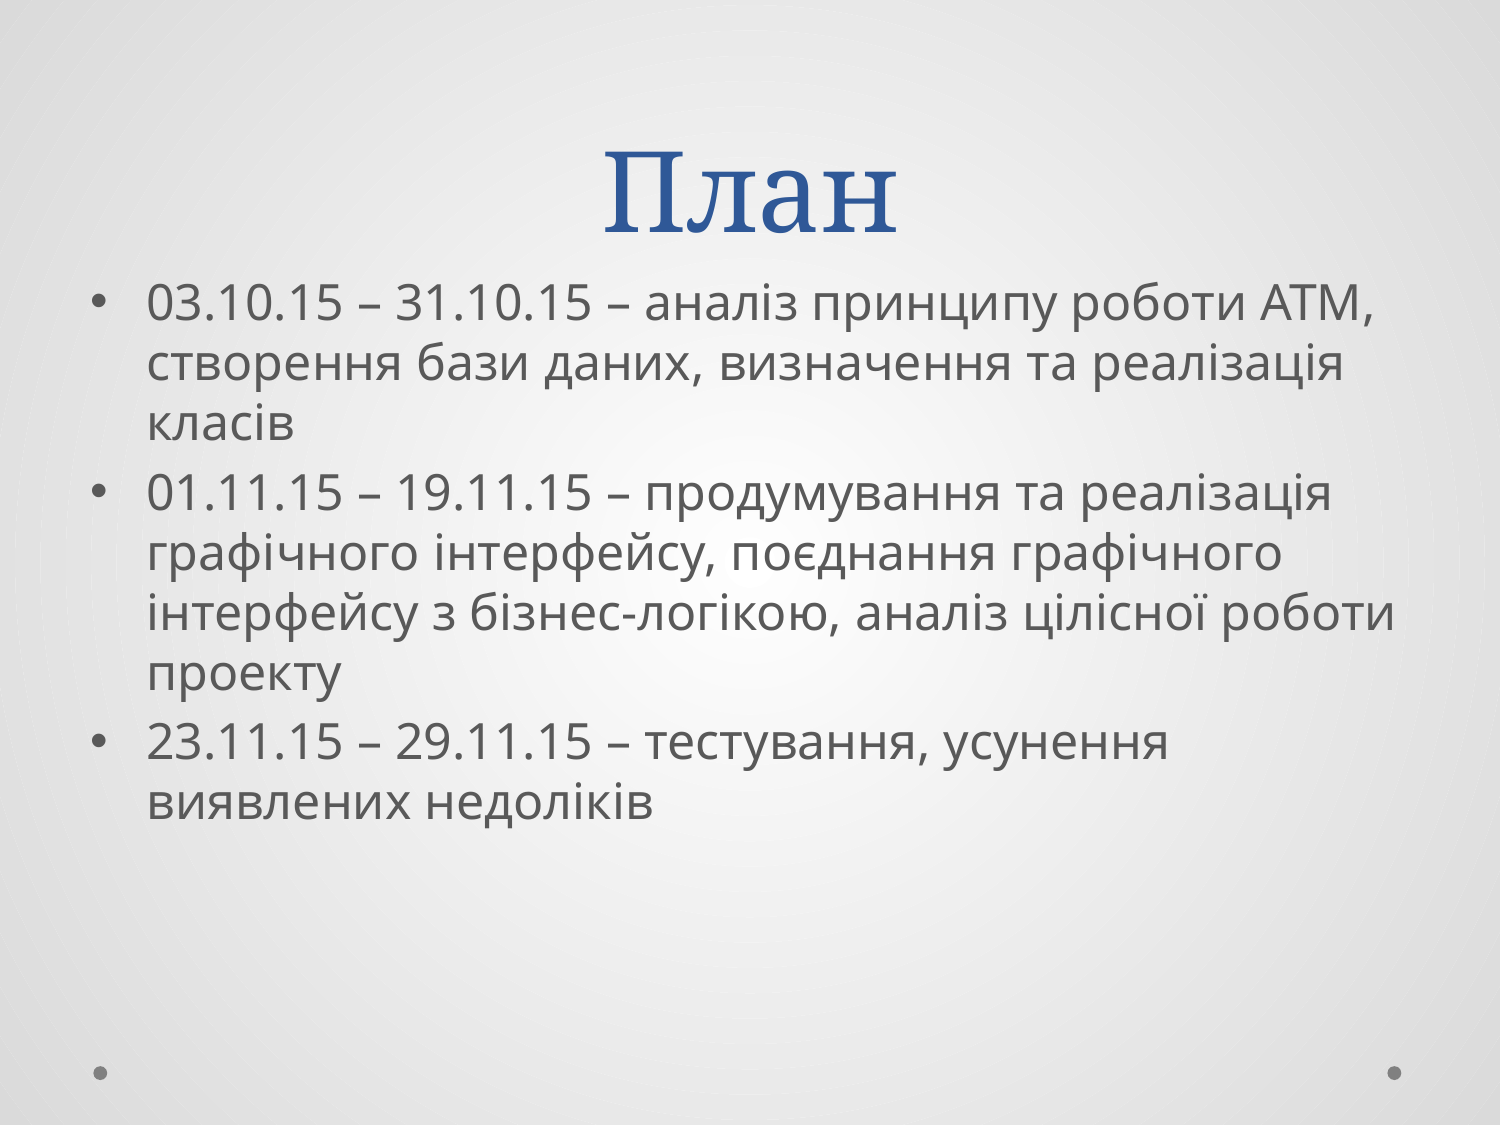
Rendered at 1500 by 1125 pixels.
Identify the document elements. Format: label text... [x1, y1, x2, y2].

title План [75, 0, 1425, 262]
list 03.10.15 – 31.10.15 – аналіз принципу роботи АТМ, створення бази даних, визначення та реалізація класів 01.11.15 – 19.11.15 – продумування та реалізація графічного інтерфейсу, поєднання графічного інтерфейсу з бізнес-логікою, аналіз цілісної роботи проекту 23.11.15 – 29.11.15 – тестування, усунення виявлених недоліків [75, 262, 1425, 1005]
